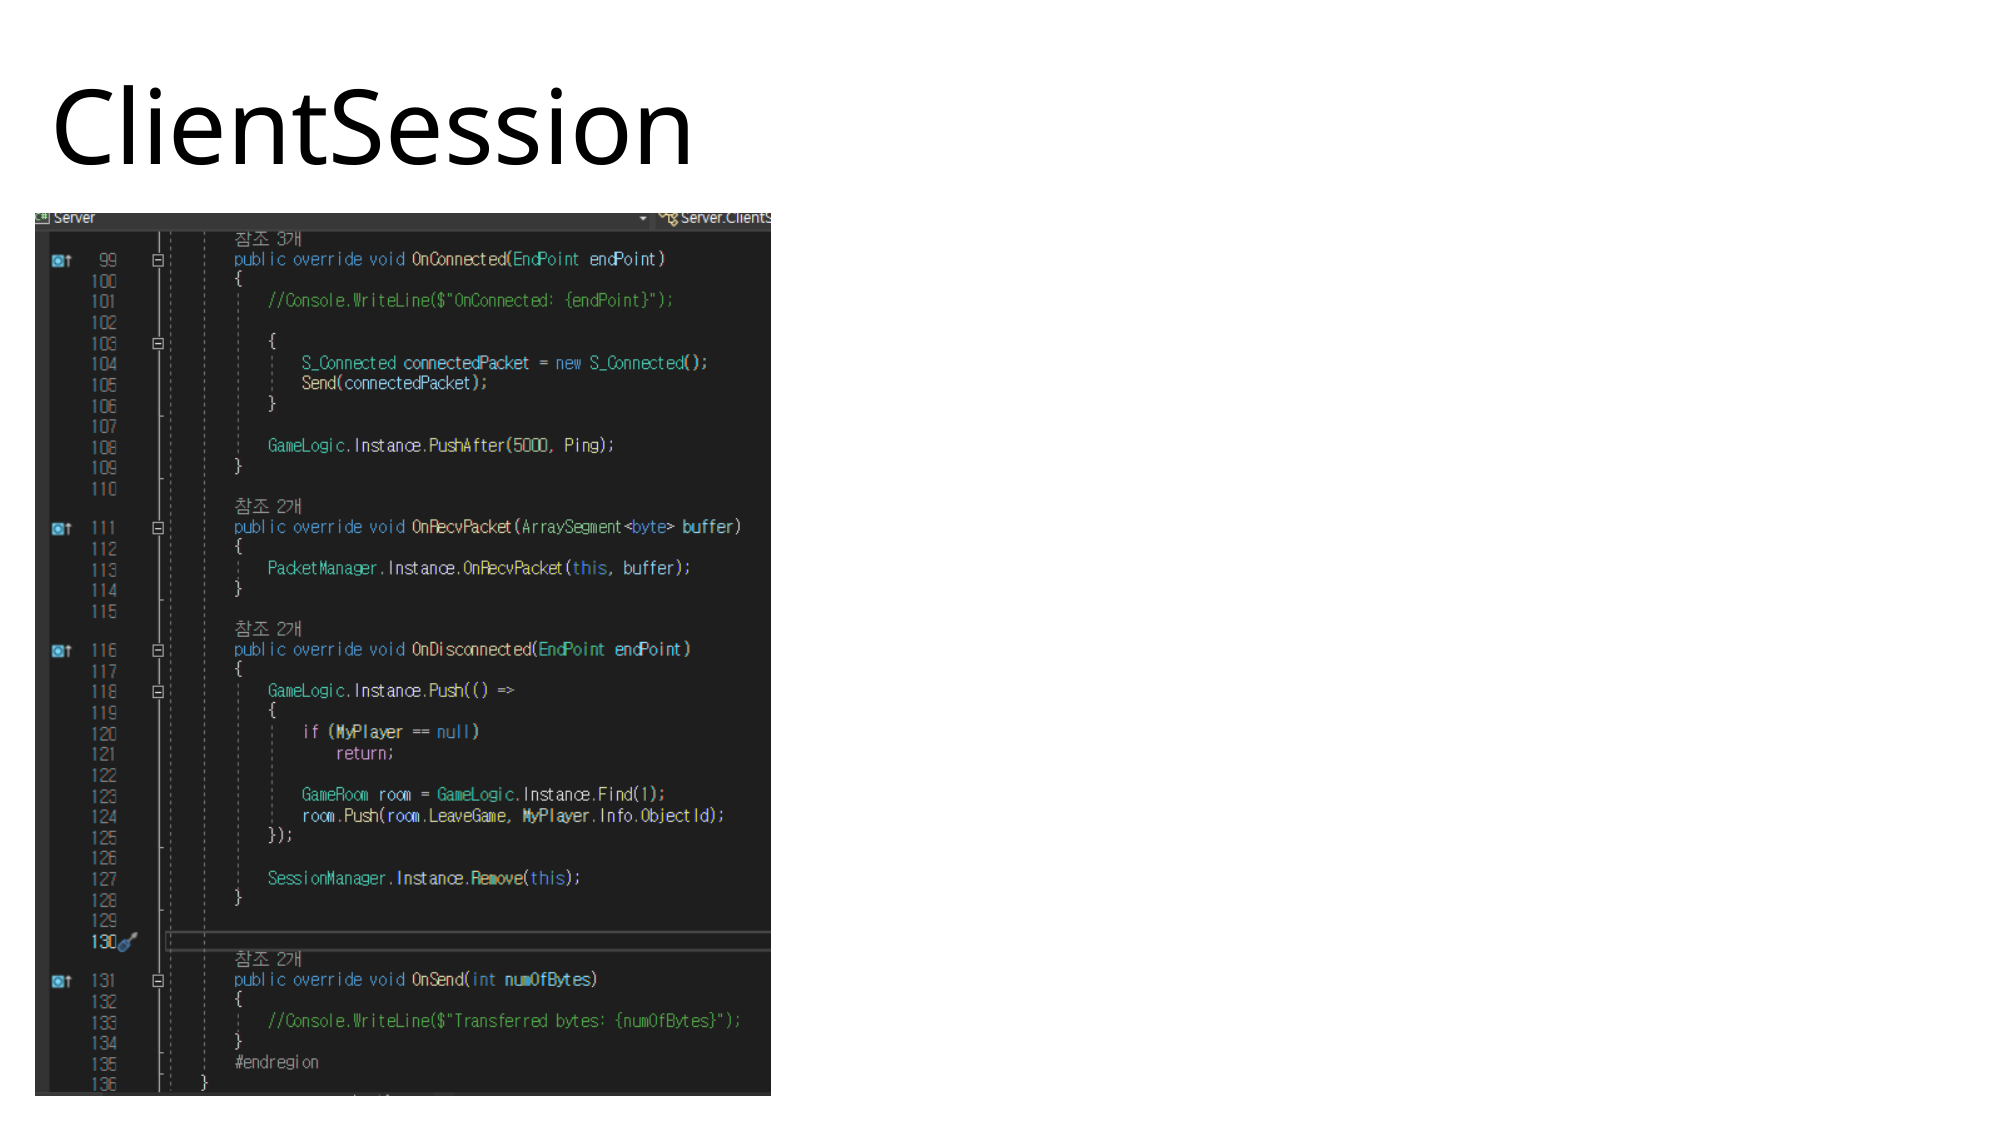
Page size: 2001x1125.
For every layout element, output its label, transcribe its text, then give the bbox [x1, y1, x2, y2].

text_box ClientSession [34, 67, 1760, 195]
picture [34, 213, 771, 1096]
